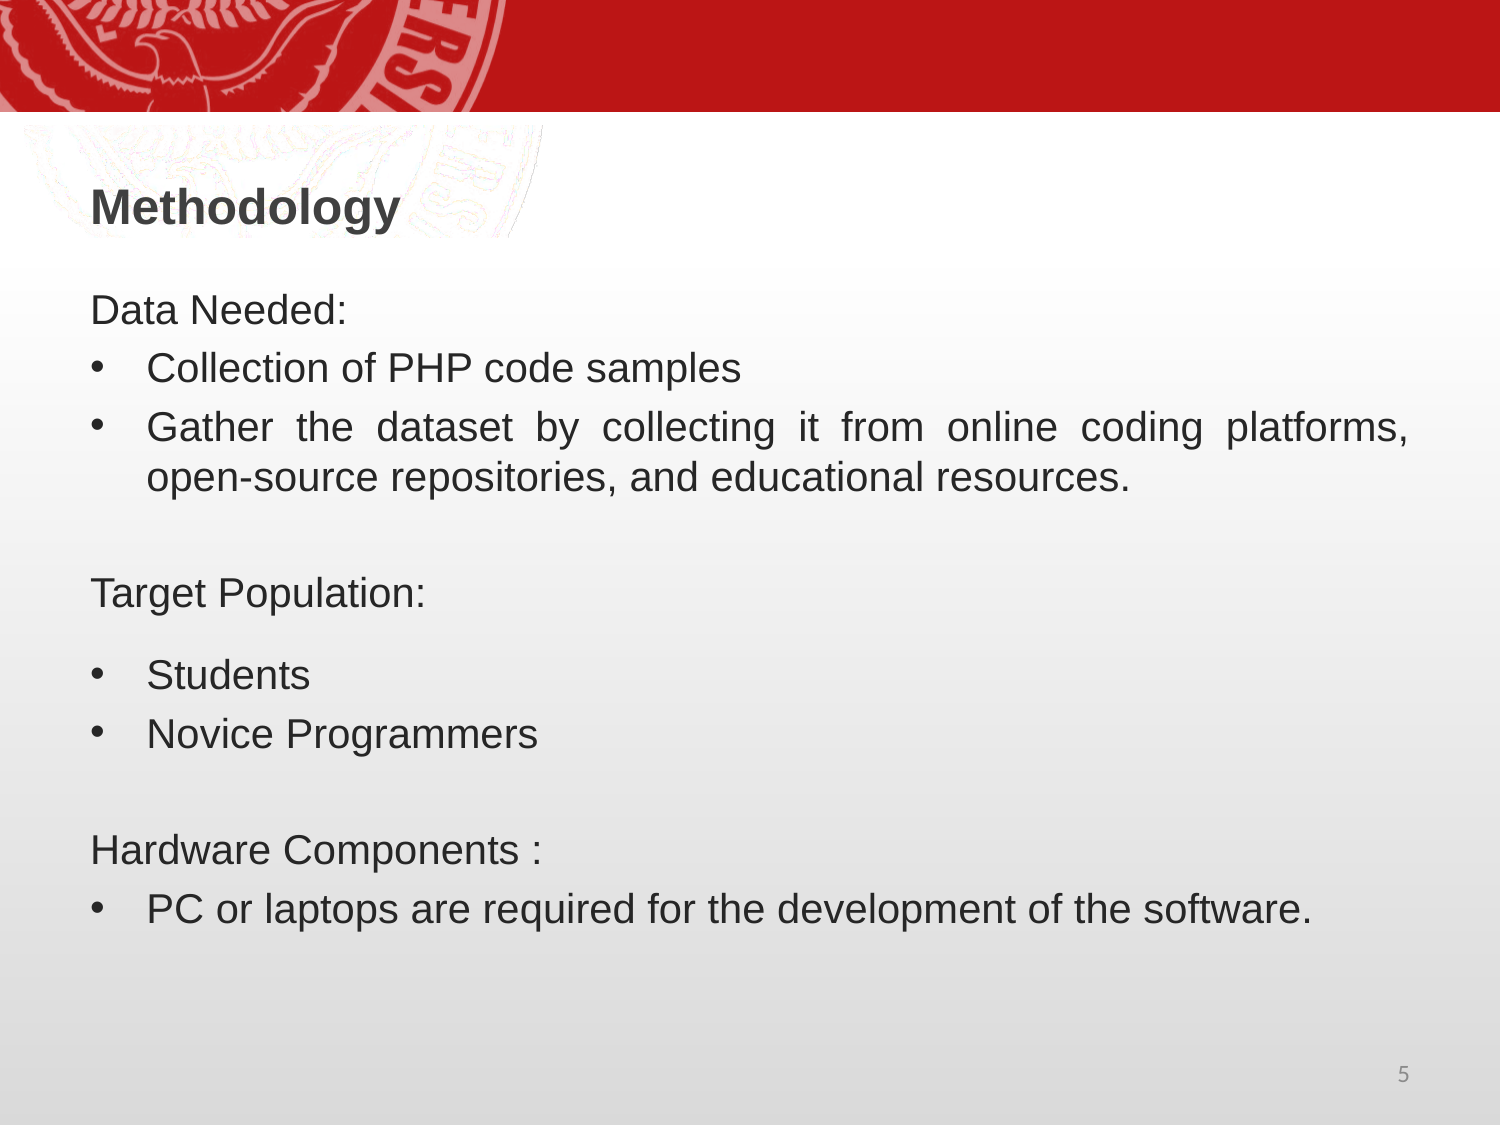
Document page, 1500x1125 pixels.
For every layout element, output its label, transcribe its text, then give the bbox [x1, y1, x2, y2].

list Data Needed: Collection of PHP code samples Gather the dataset by collecting it from online coding platforms, open-source repositories, and educational resources. Target Population: Students Novice Programmers Hardware Components : PC or laptops are required for the development of the software. [75, 275, 1425, 1005]
text_box Methodology [75, 154, 863, 242]
slide_number 5 [1074, 1042, 1425, 1103]
picture [24, 125, 1500, 238]
picture [0, 0, 1500, 112]
